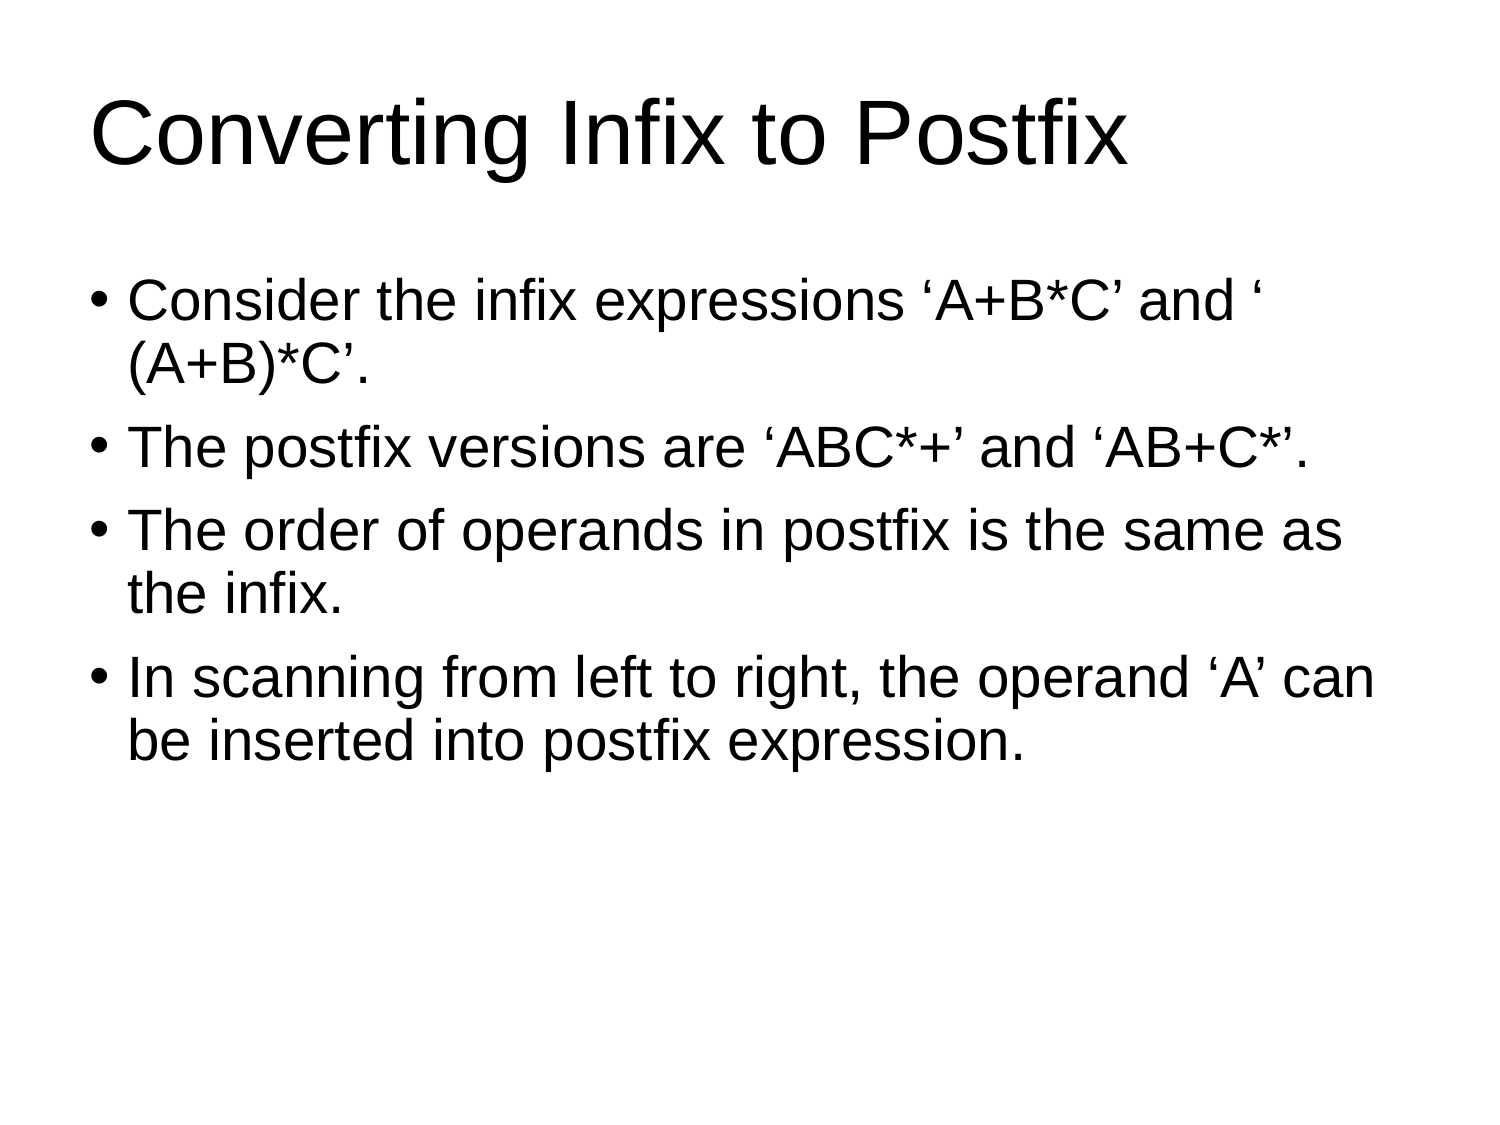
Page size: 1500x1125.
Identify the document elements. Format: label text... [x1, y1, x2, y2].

title Converting Infix to Postfix [74, 59, 1425, 210]
list Consider the infix expressions ‘A+B*C’ and ‘ (A+B)*C’. The postfix versions are ‘ABC*+’ and ‘AB+C*’. The order of operands in postfix is the same as the infix. In scanning from left to right, the operand ‘A’ can be inserted into postfix expression. [74, 262, 1425, 1013]
